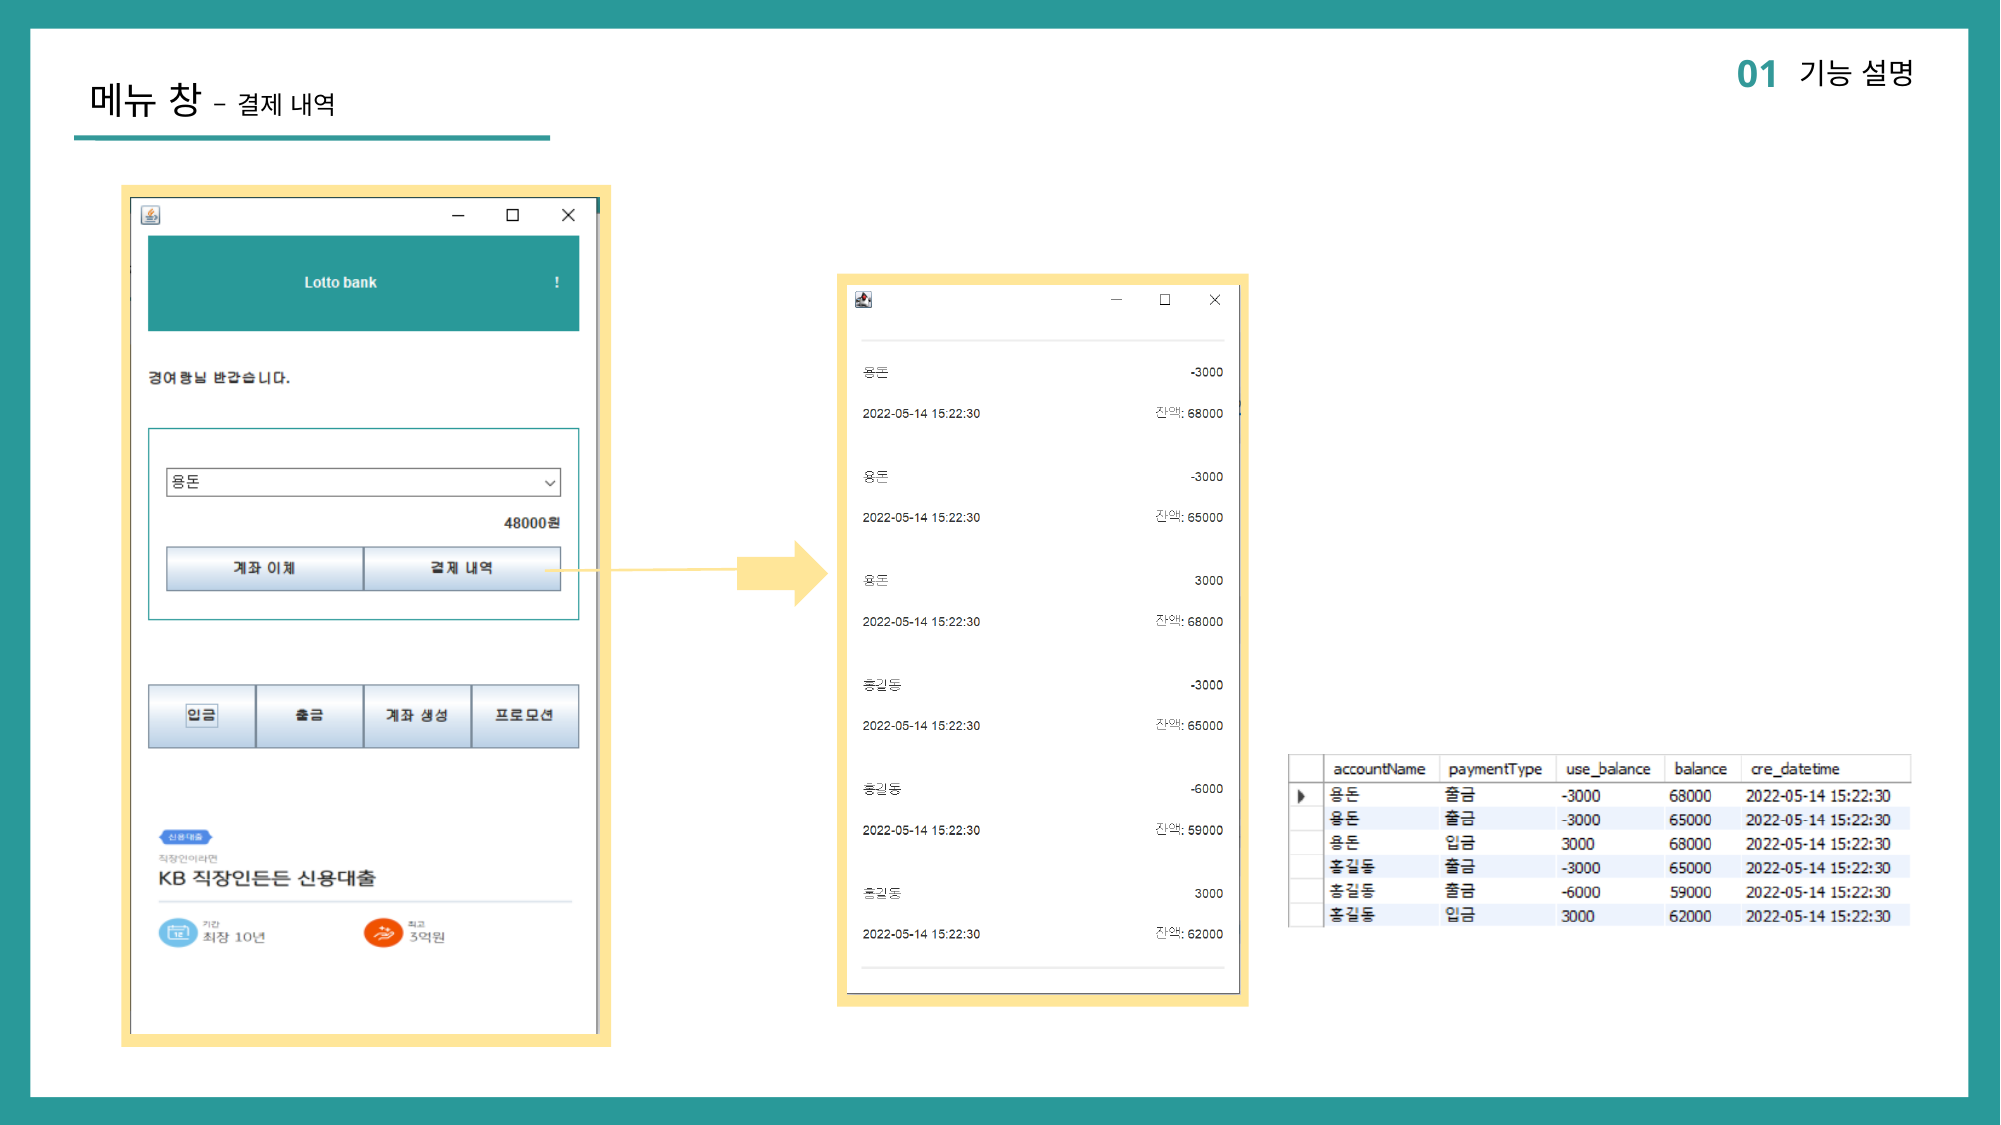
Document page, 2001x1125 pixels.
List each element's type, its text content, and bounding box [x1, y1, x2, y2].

picture [130, 197, 600, 1035]
text_box [836, 273, 1250, 1008]
picture [1288, 754, 1914, 955]
text_box [120, 184, 612, 1048]
text_box [736, 537, 830, 610]
text_box 01 [1710, 42, 1806, 103]
text_box [29, 28, 1969, 1098]
picture [846, 285, 1241, 995]
text_box 메뉴 창 – 결제 내역 [74, 69, 865, 130]
text_box 기능 설명 [1758, 47, 1957, 98]
